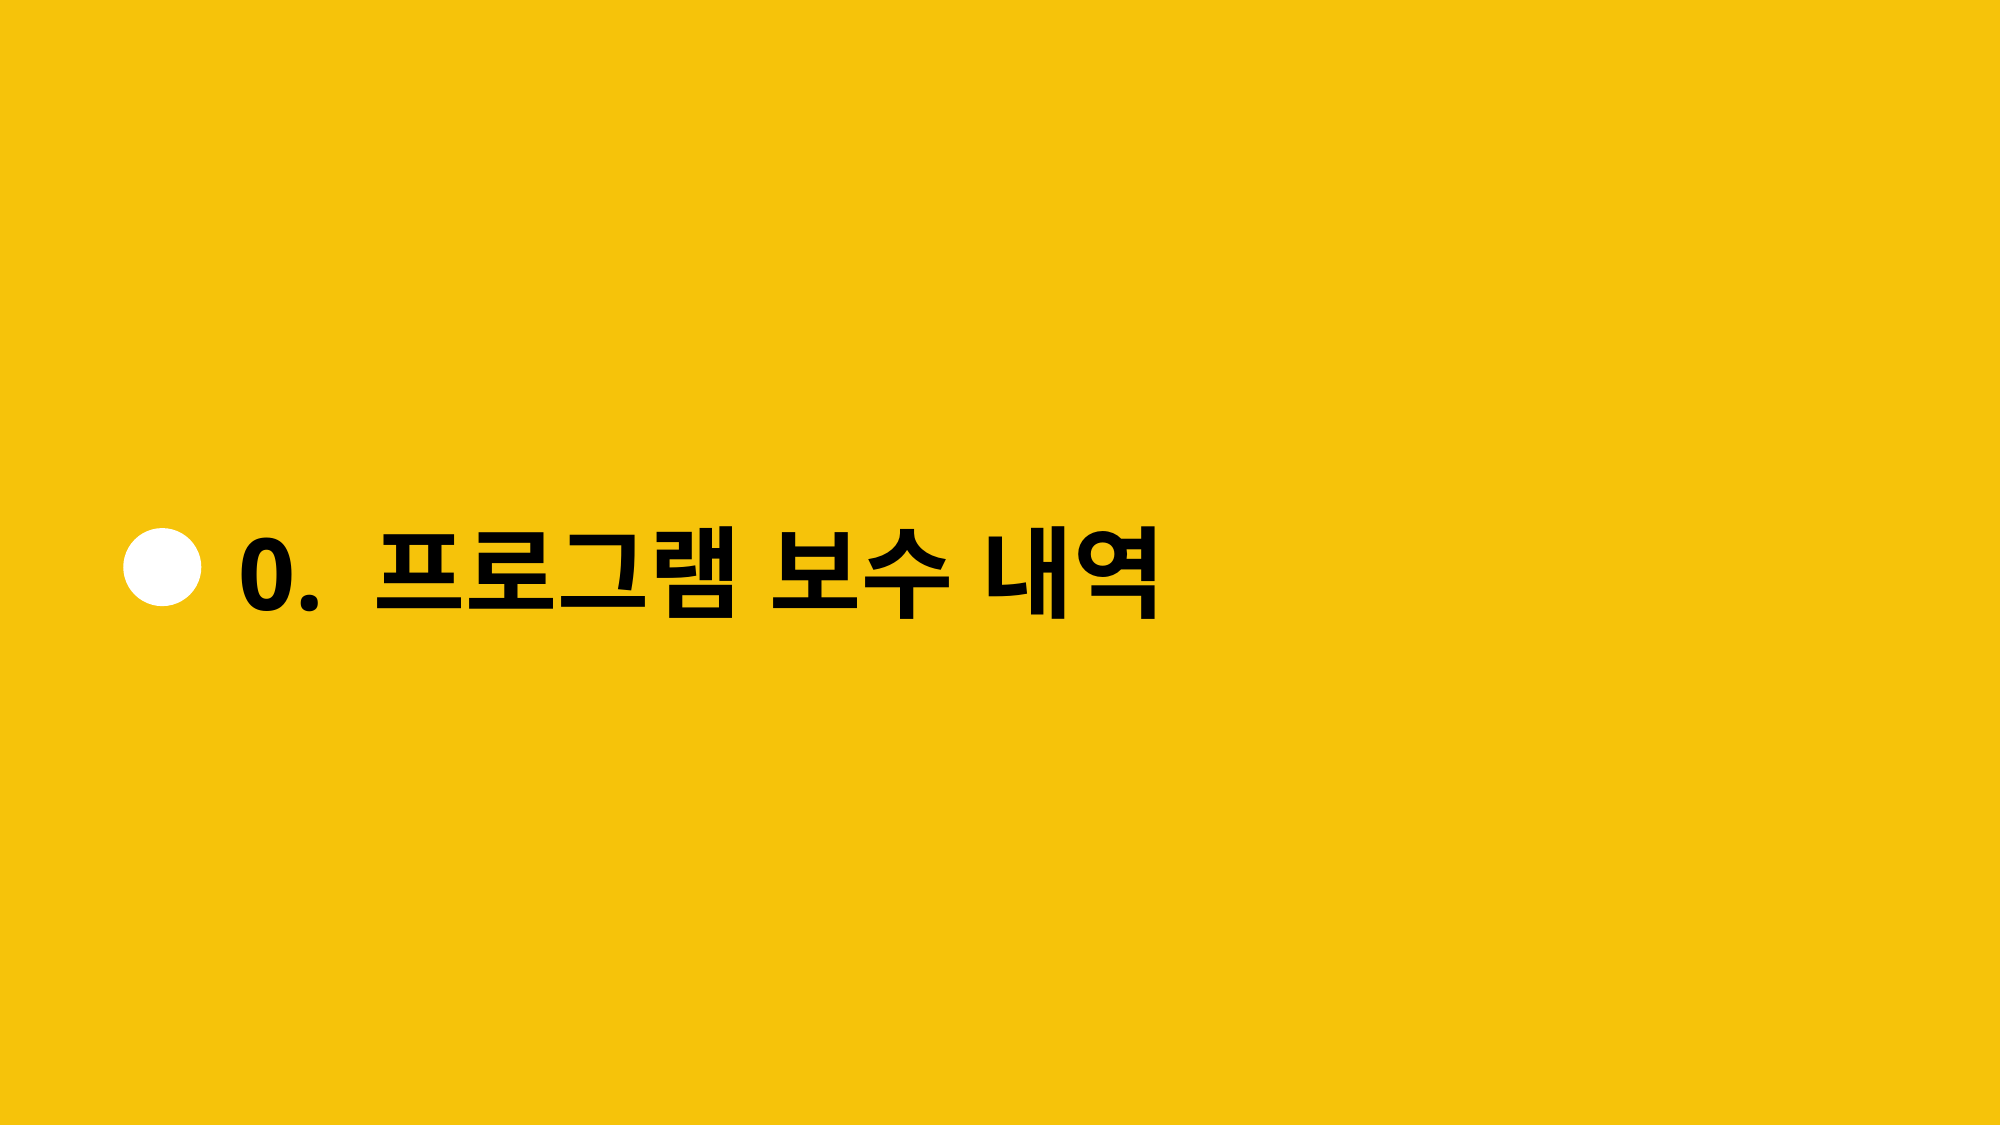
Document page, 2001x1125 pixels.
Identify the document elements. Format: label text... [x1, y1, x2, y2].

text_box [122, 527, 203, 608]
text_box 0. 프로그램 보수 내역 [223, 502, 1181, 638]
text_box [0, 0, 2000, 1125]
